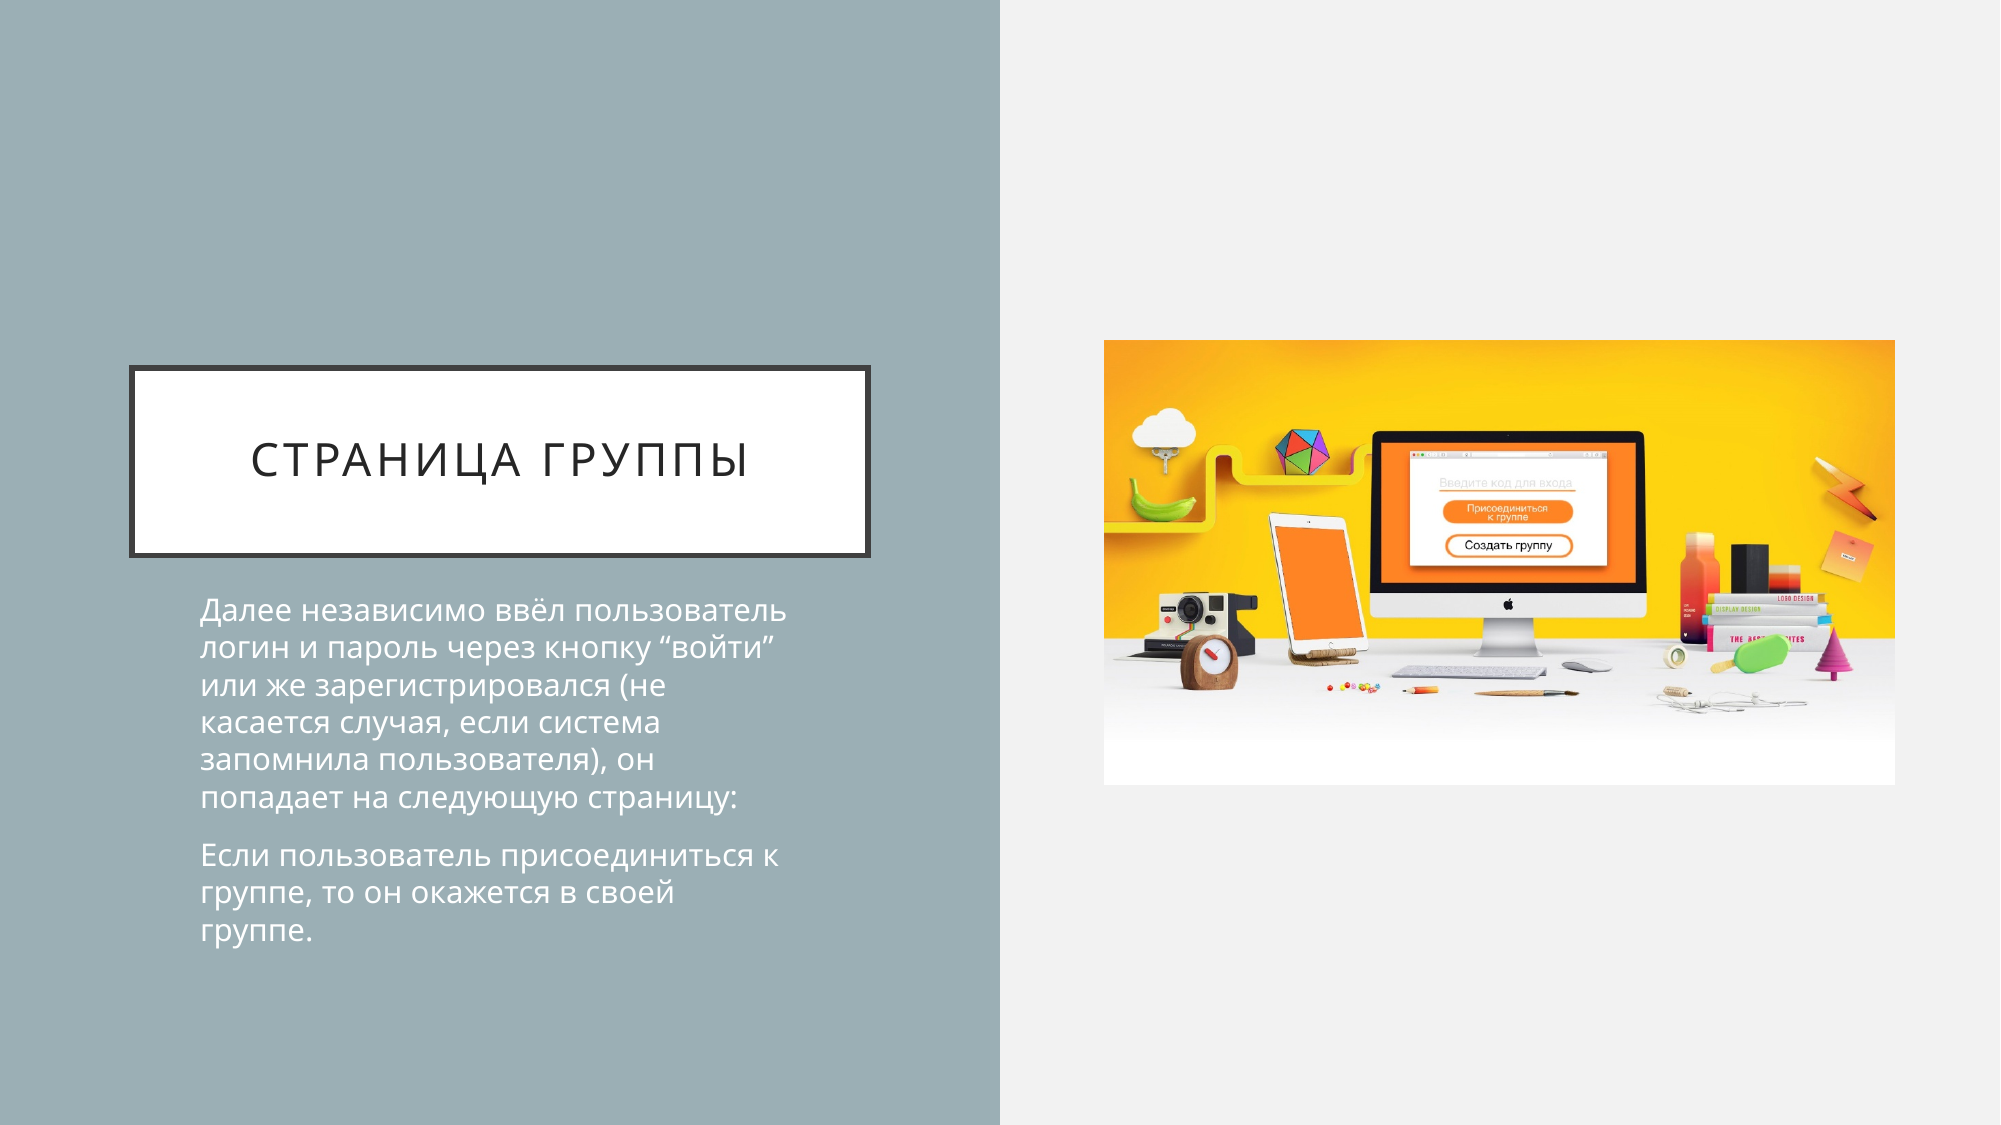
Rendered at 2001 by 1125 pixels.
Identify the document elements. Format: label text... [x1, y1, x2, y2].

list Далее независимо ввёл пользователь логин и пароль через кнопку “войти” или же зарегистрировался (не касается случая, если система запомнила пользователя), он попадает на следующую страницу: Если пользователь присоединиться к группе, то он окажется в своей группе. [183, 582, 806, 943]
title Страница группы [129, 365, 871, 558]
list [1104, 340, 1895, 785]
